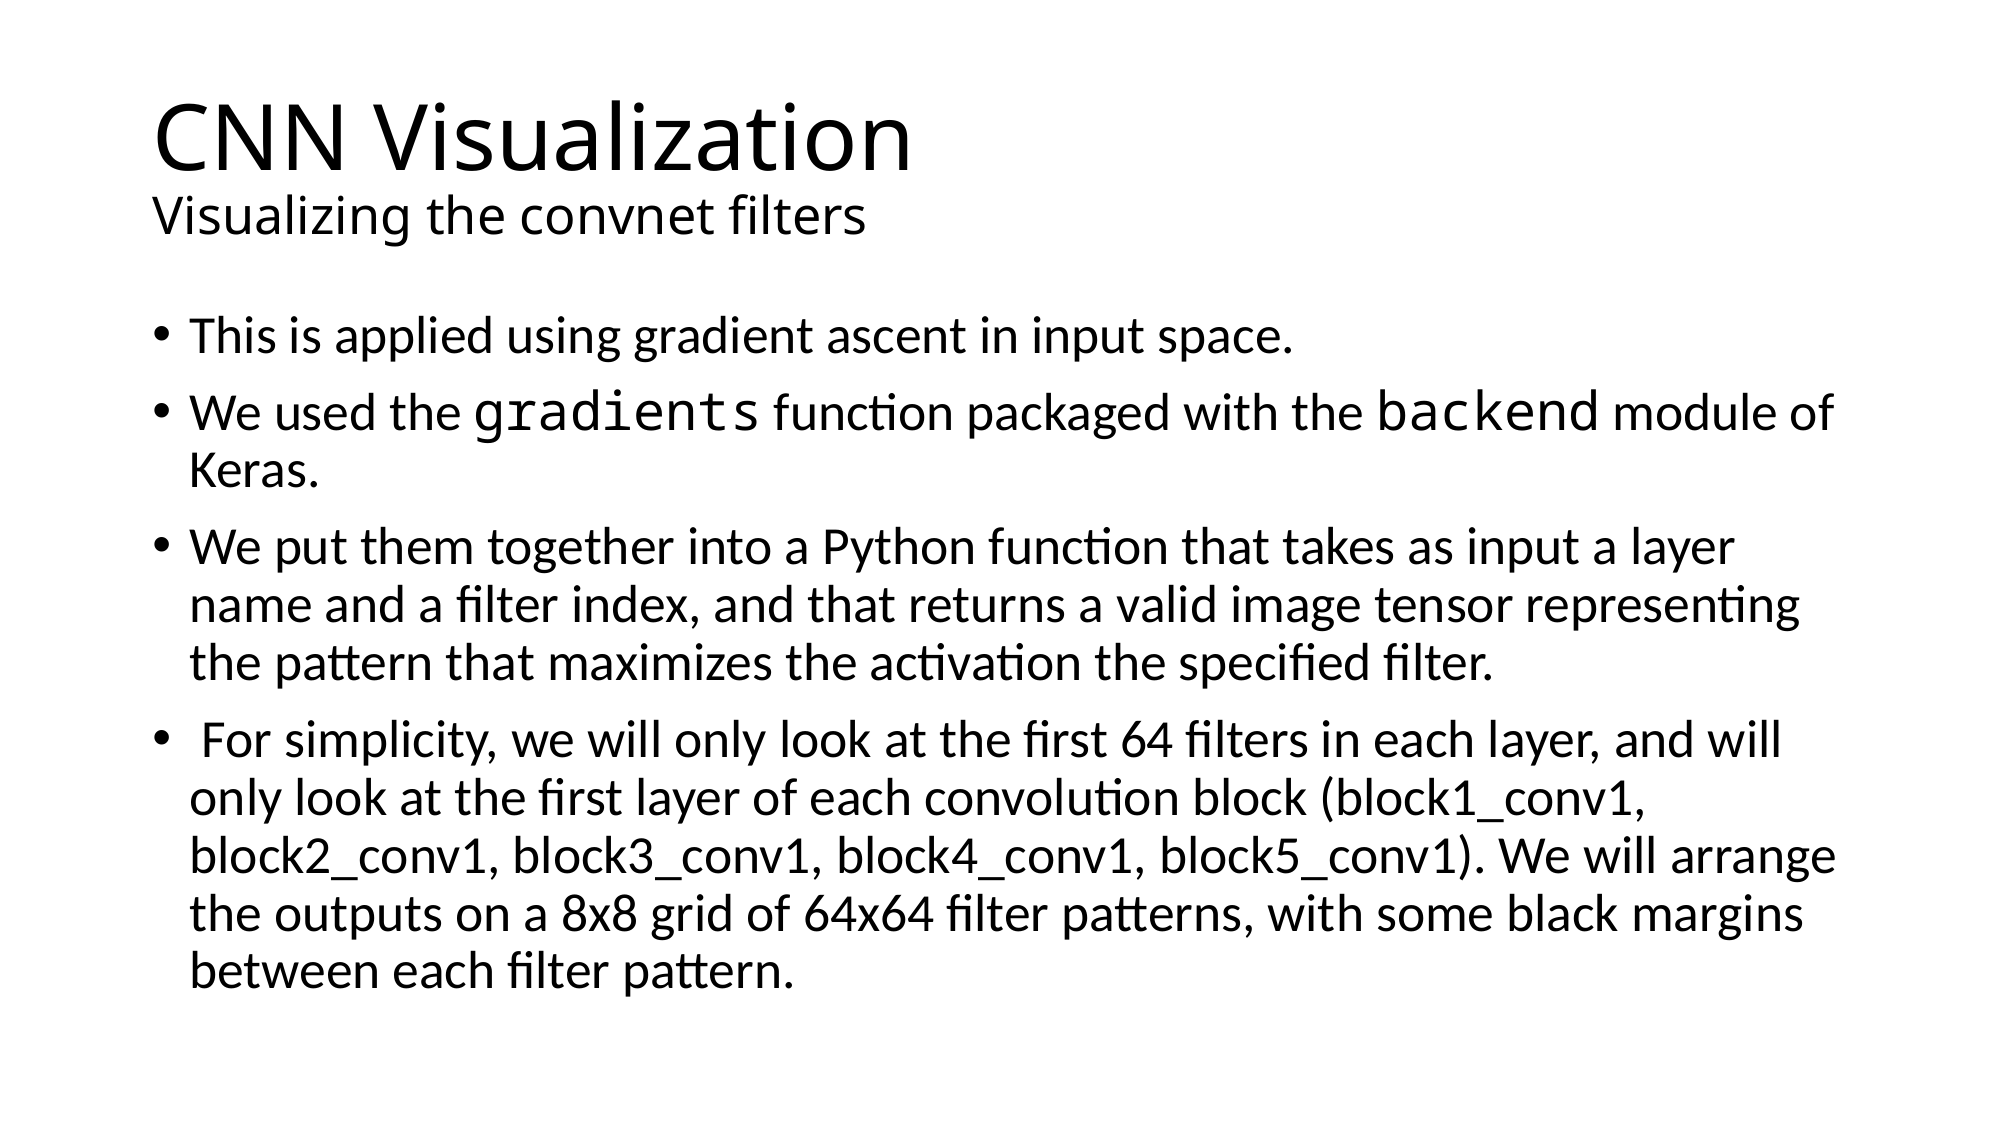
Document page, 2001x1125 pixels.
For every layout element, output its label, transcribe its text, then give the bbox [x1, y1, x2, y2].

list This is applied using gradient ascent in input space. We used the gradients function packaged with the backend module of Keras. We put them together into a Python function that takes as input a layer name and a filter index, and that returns a valid image tensor representing the pattern that maximizes the activation the specified filter. For simplicity, we will only look at the first 64 filters in each layer, and will only look at the first layer of each convolution block (block1_conv1, block2_conv1, block3_conv1, block4_conv1, block5_conv1). We will arrange the outputs on a 8x8 grid of 64x64 filter patterns, with some black margins between each filter pattern. [137, 299, 1863, 1014]
title CNN Visualization Visualizing the convnet filters [137, 59, 1863, 278]
